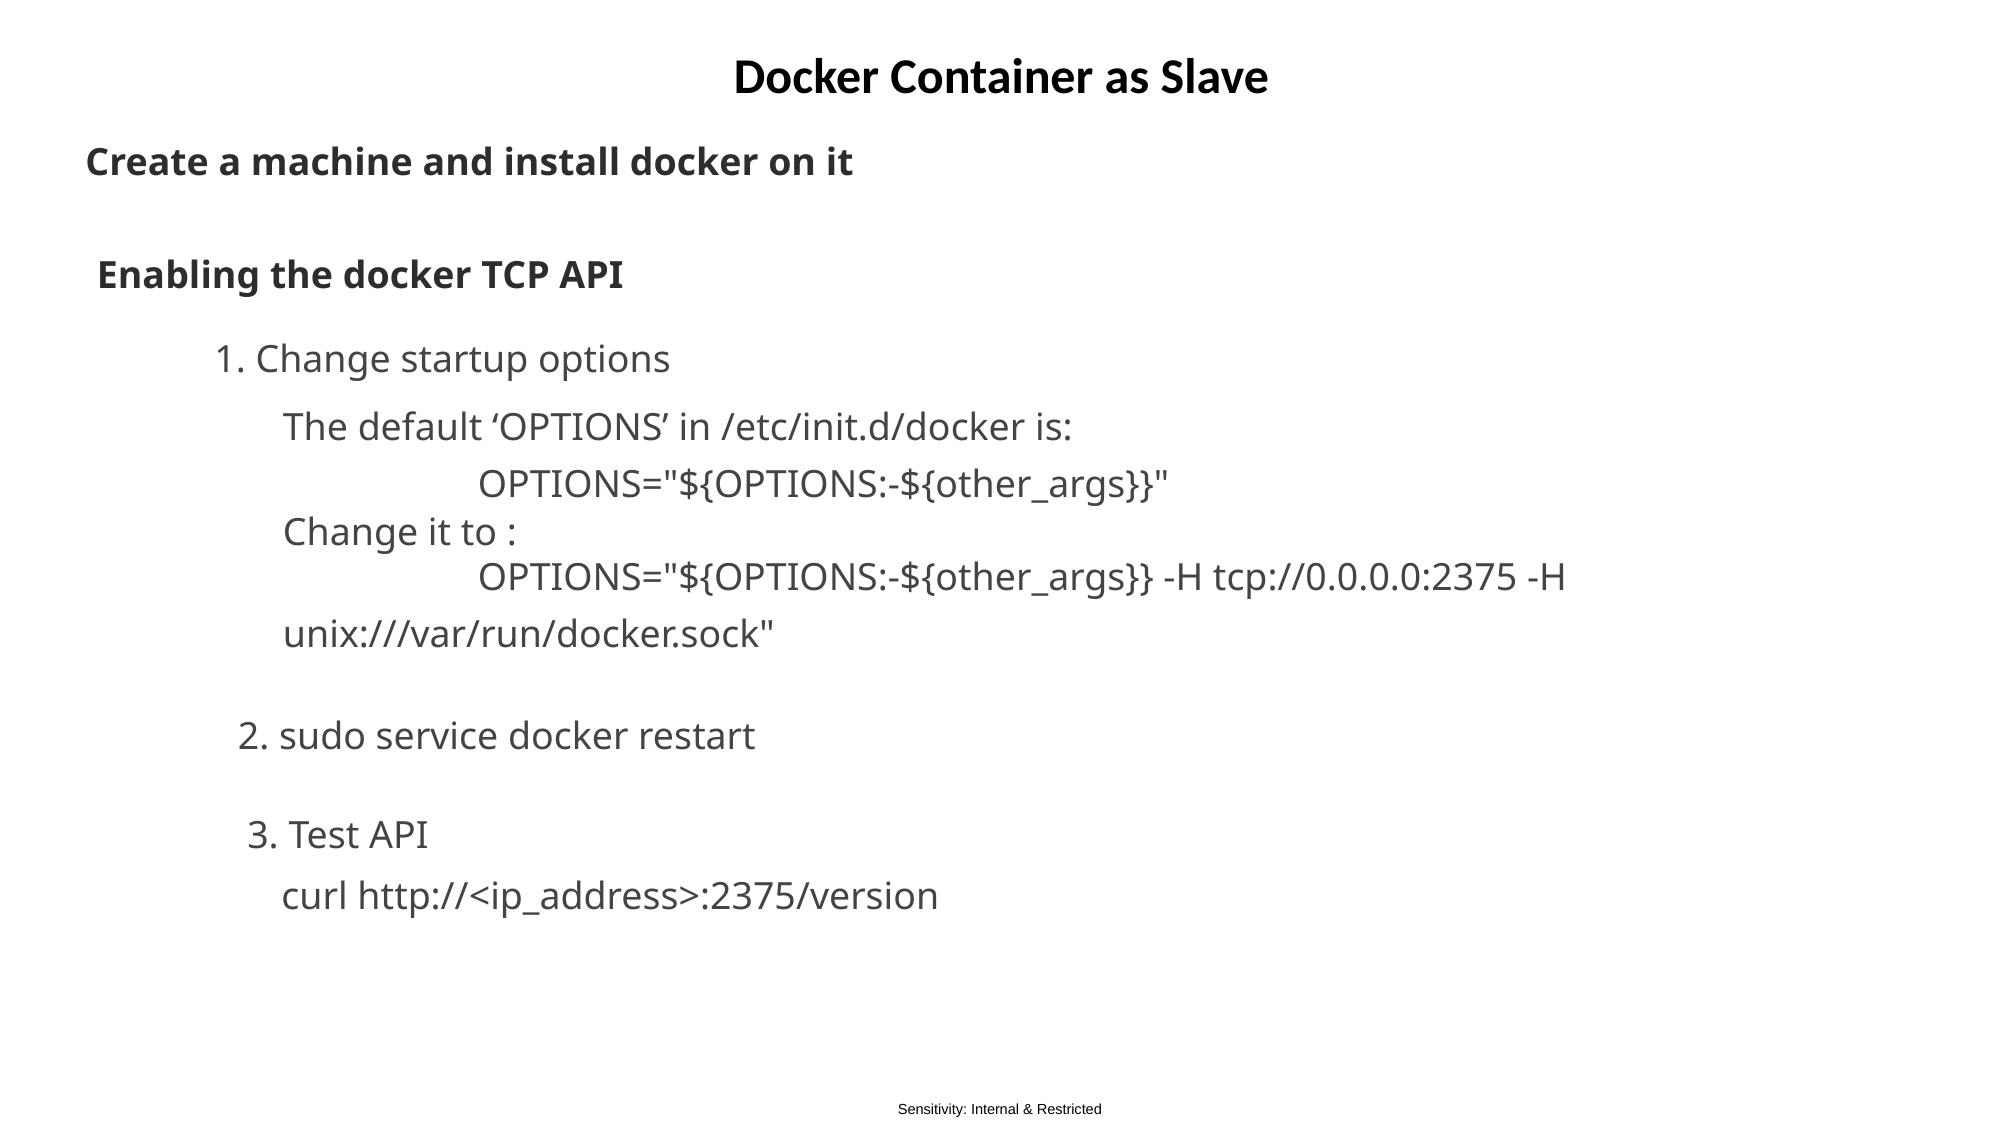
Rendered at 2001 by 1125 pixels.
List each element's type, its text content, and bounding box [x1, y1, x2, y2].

text_box The default ‘OPTIONS’ in /etc/init.d/docker is: OPTIONS="${OPTIONS:-${other_args}}" Change it to : OPTIONS="${OPTIONS:-${other_args}} -H tcp://0.0.0.0:2375 -H unix:///var/run/docker.sock" [282, 402, 1928, 703]
text_box curl http://<ip_address>:2375/version [266, 864, 965, 925]
text_box 3. Test API [232, 804, 444, 864]
text_box 2. sudo service docker restart [223, 704, 771, 764]
subtitle Docker Container as Slave [606, 42, 1397, 126]
text_box Enabling the docker TCP API [82, 243, 639, 304]
text_box Create a machine and install docker on it [70, 130, 870, 191]
text_box 1. Change startup options [199, 328, 687, 388]
